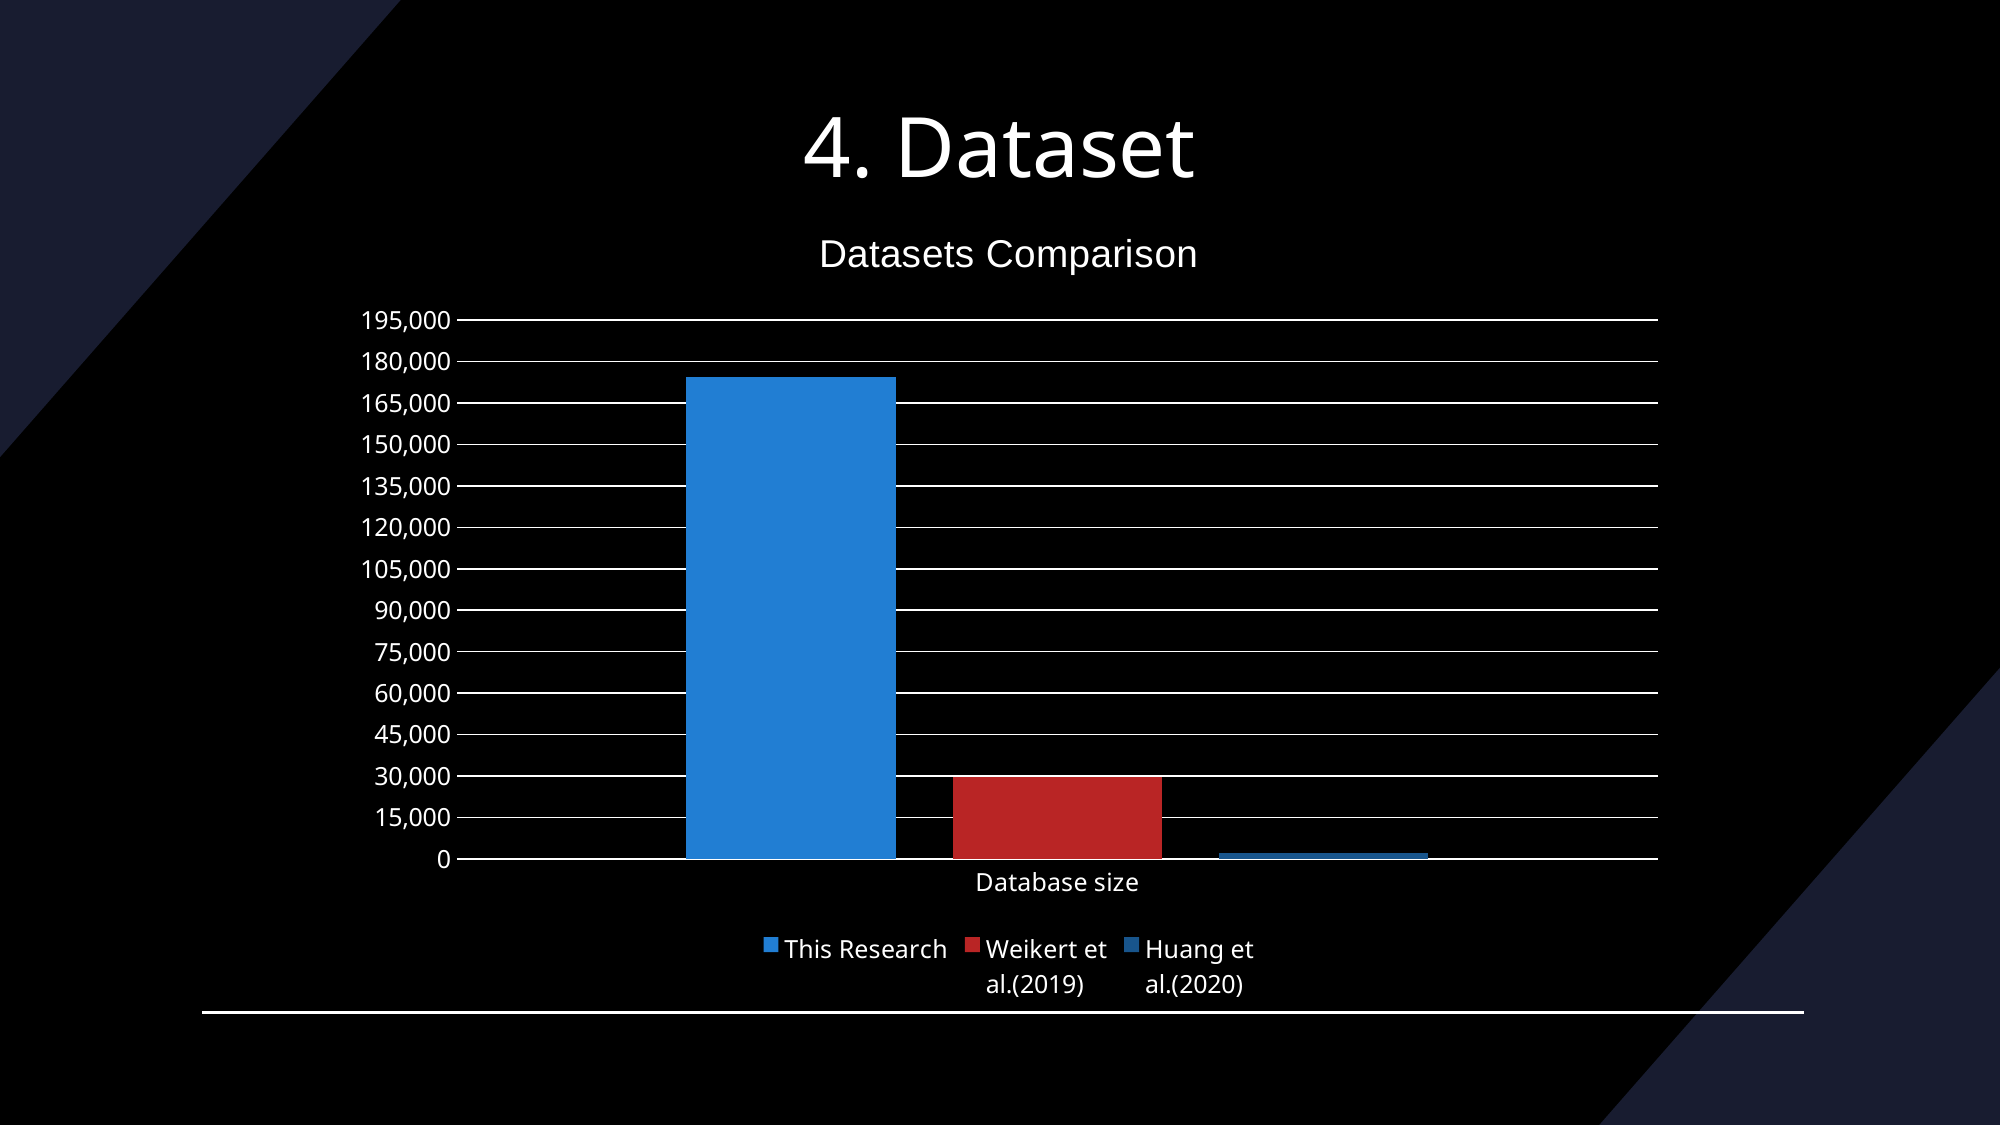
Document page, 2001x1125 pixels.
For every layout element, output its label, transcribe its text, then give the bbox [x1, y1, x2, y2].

chart [333, 195, 1685, 1007]
title 4. Dataset [0, 32, 2000, 256]
